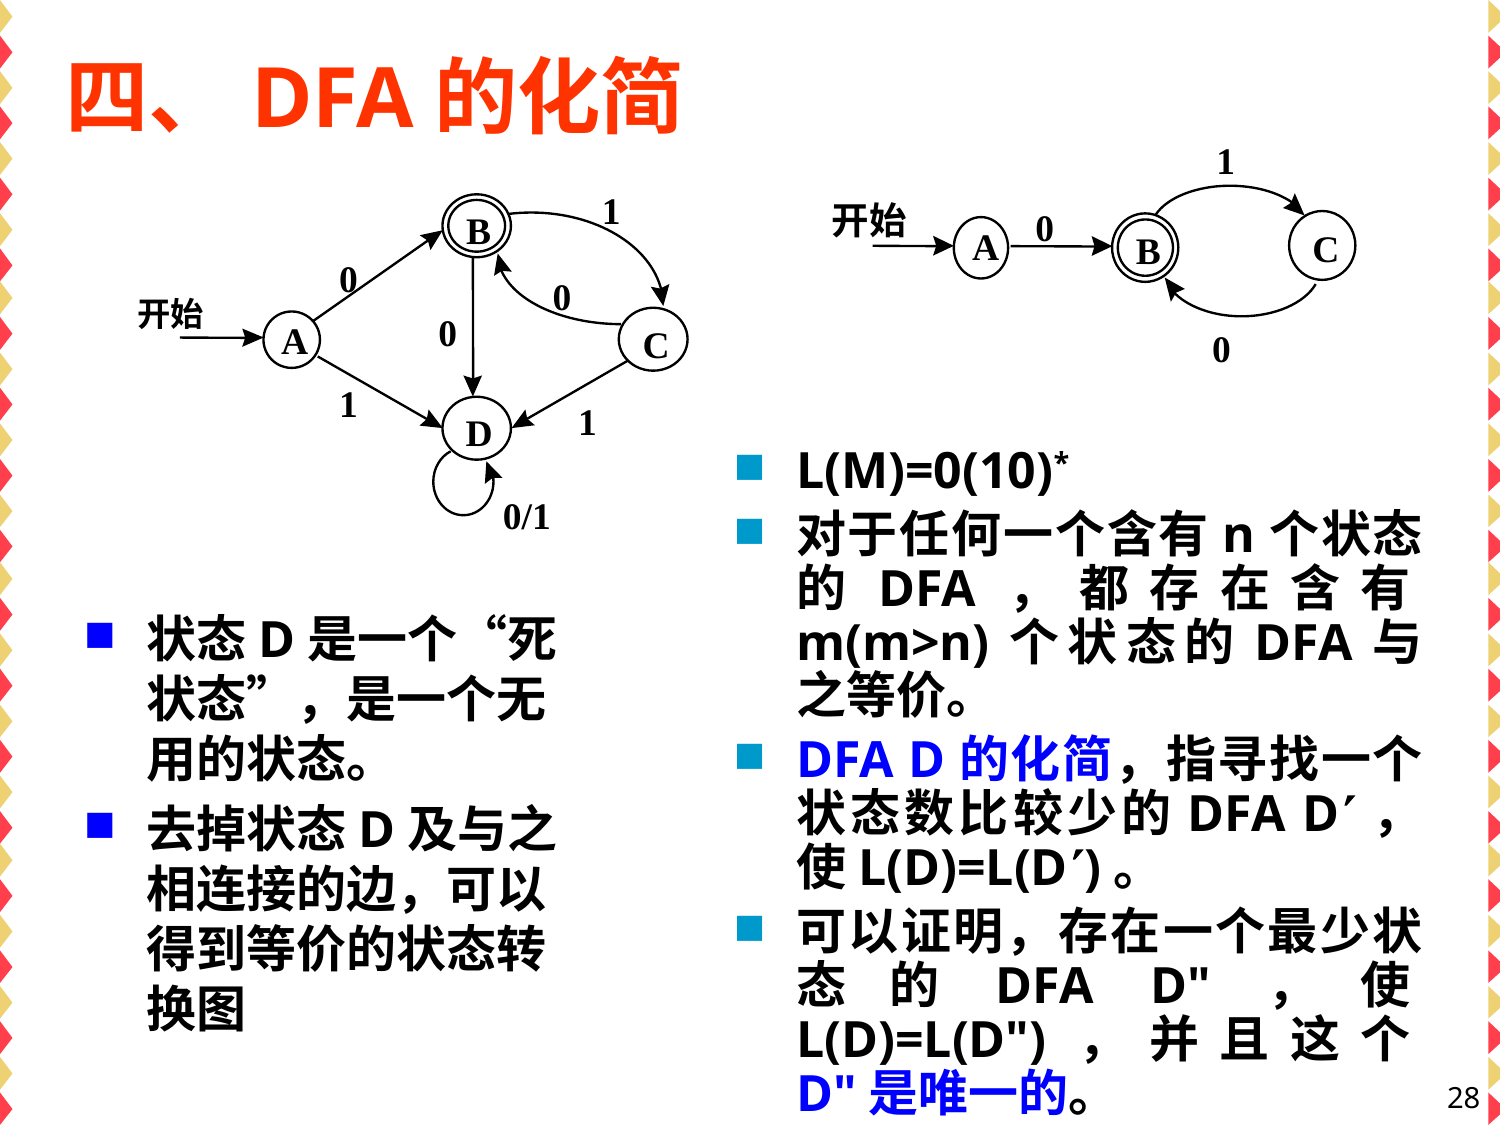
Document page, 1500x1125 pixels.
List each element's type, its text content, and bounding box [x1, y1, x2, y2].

title 四、DFA的化简 [50, 24, 1463, 163]
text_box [831, 137, 1378, 371]
list 状态D是一个“死状态”，是一个无用的状态。 去掉状态D及与之相连接的边，可以得到等价的状态转换图 [75, 600, 600, 1088]
slide_number 28 [1377, 1071, 1496, 1117]
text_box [137, 187, 708, 538]
text_box L(M)=0(10)* 对于任何一个含有n个状态的DFA，都存在含有m(m>n)个状态的DFA与之等价。 DFA D的化简，指寻找一个状态数比较少的DFA D，使L(D)=L(D)。 可以证明，存在一个最少状态的DFA D"，使L(D)=L(D")，并且这个D"是唯一的。 [725, 437, 1438, 1088]
